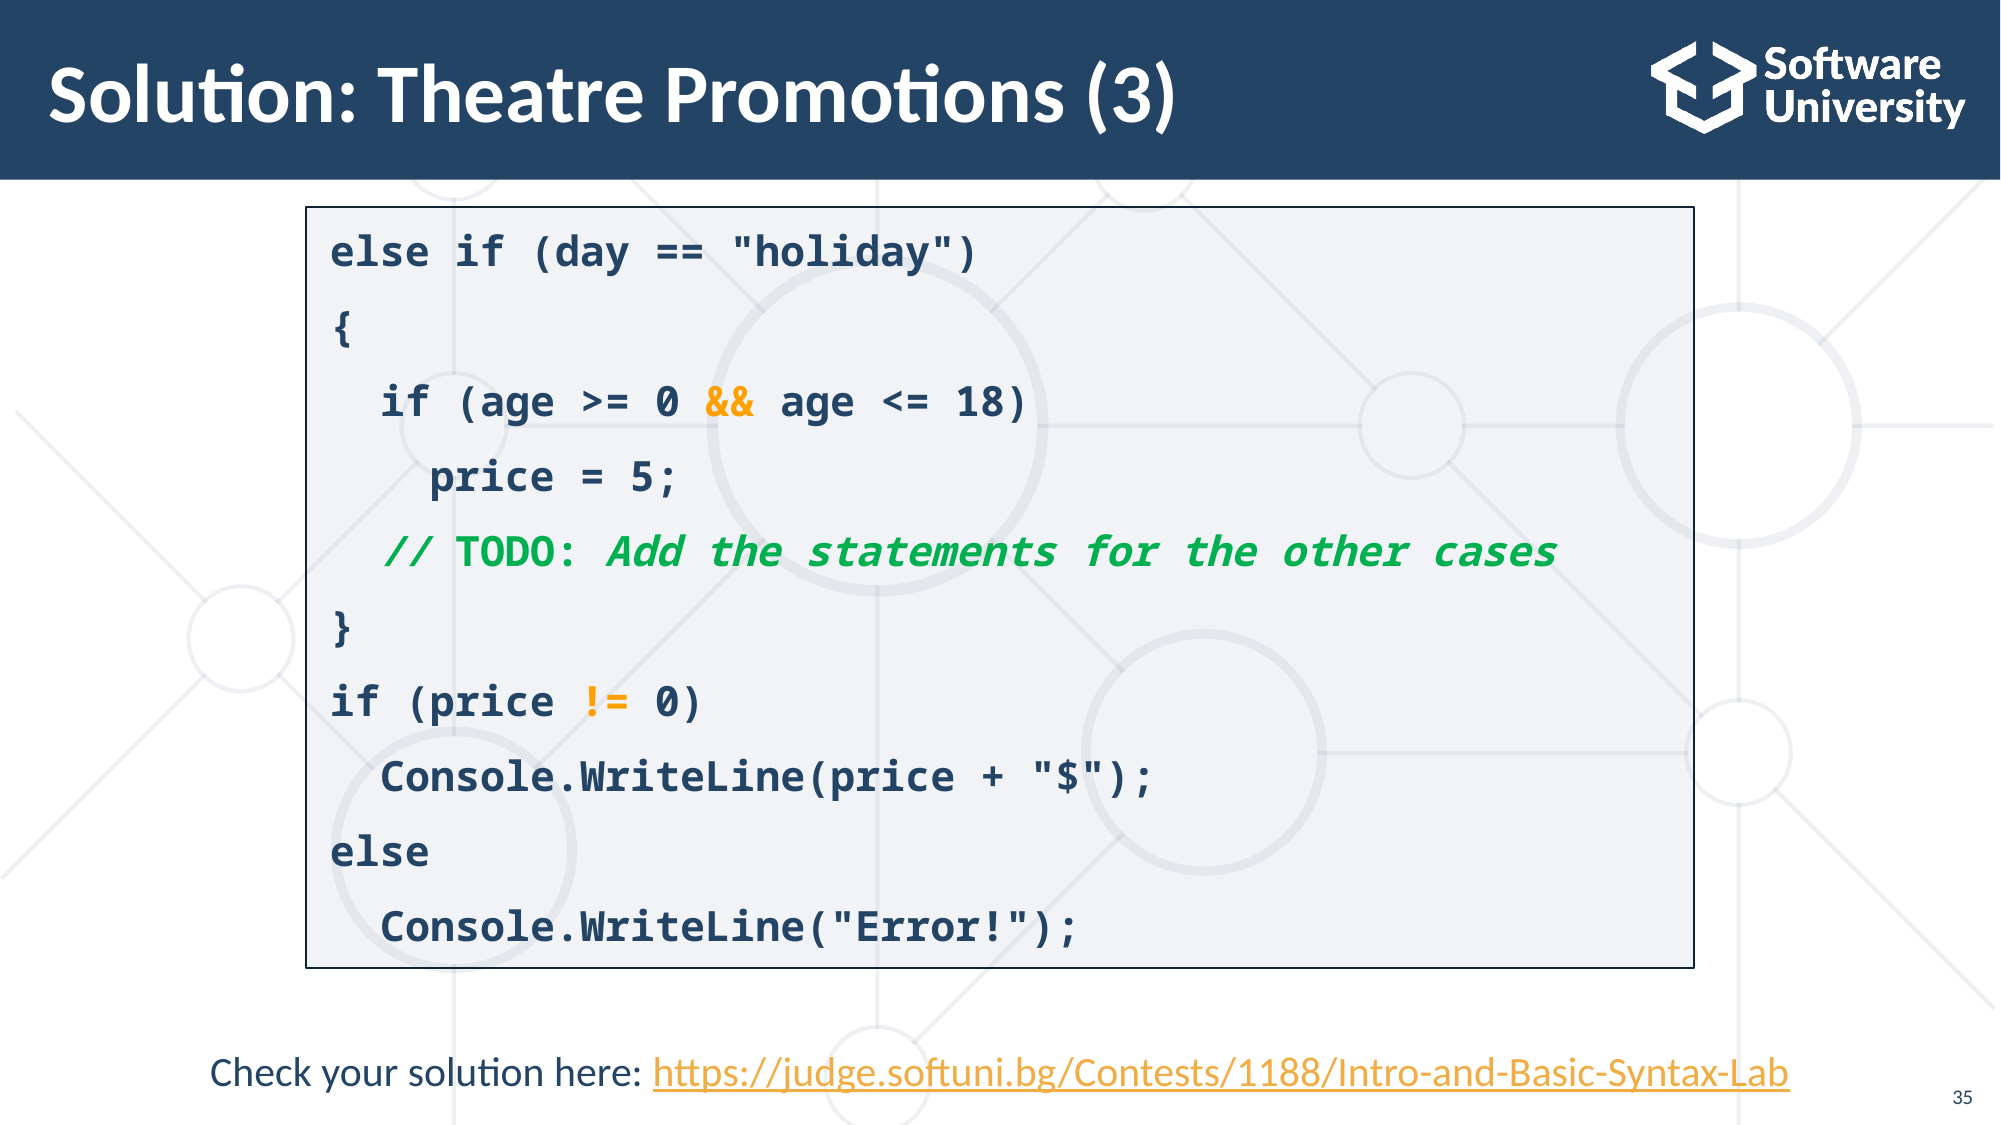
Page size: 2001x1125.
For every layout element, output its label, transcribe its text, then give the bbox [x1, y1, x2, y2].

picture [1651, 41, 1966, 134]
text_box else if (day == "holiday") { if (age >= 0 && age <= 18) price = 5; // TODO: Add the statements for the other cases } if (price != 0) Console.WriteLine(price + "$"); else Console.WriteLine("Error!"); [306, 206, 1694, 968]
text_box Check your solution here: https://judge.softuni.bg/Contests/1188/Intro-and-Basic-Syntax-Lab [131, 1036, 1869, 1102]
title Solution: Theatre Promotions (3) [31, 16, 1625, 162]
slide_number 35 [1927, 1067, 1989, 1117]
